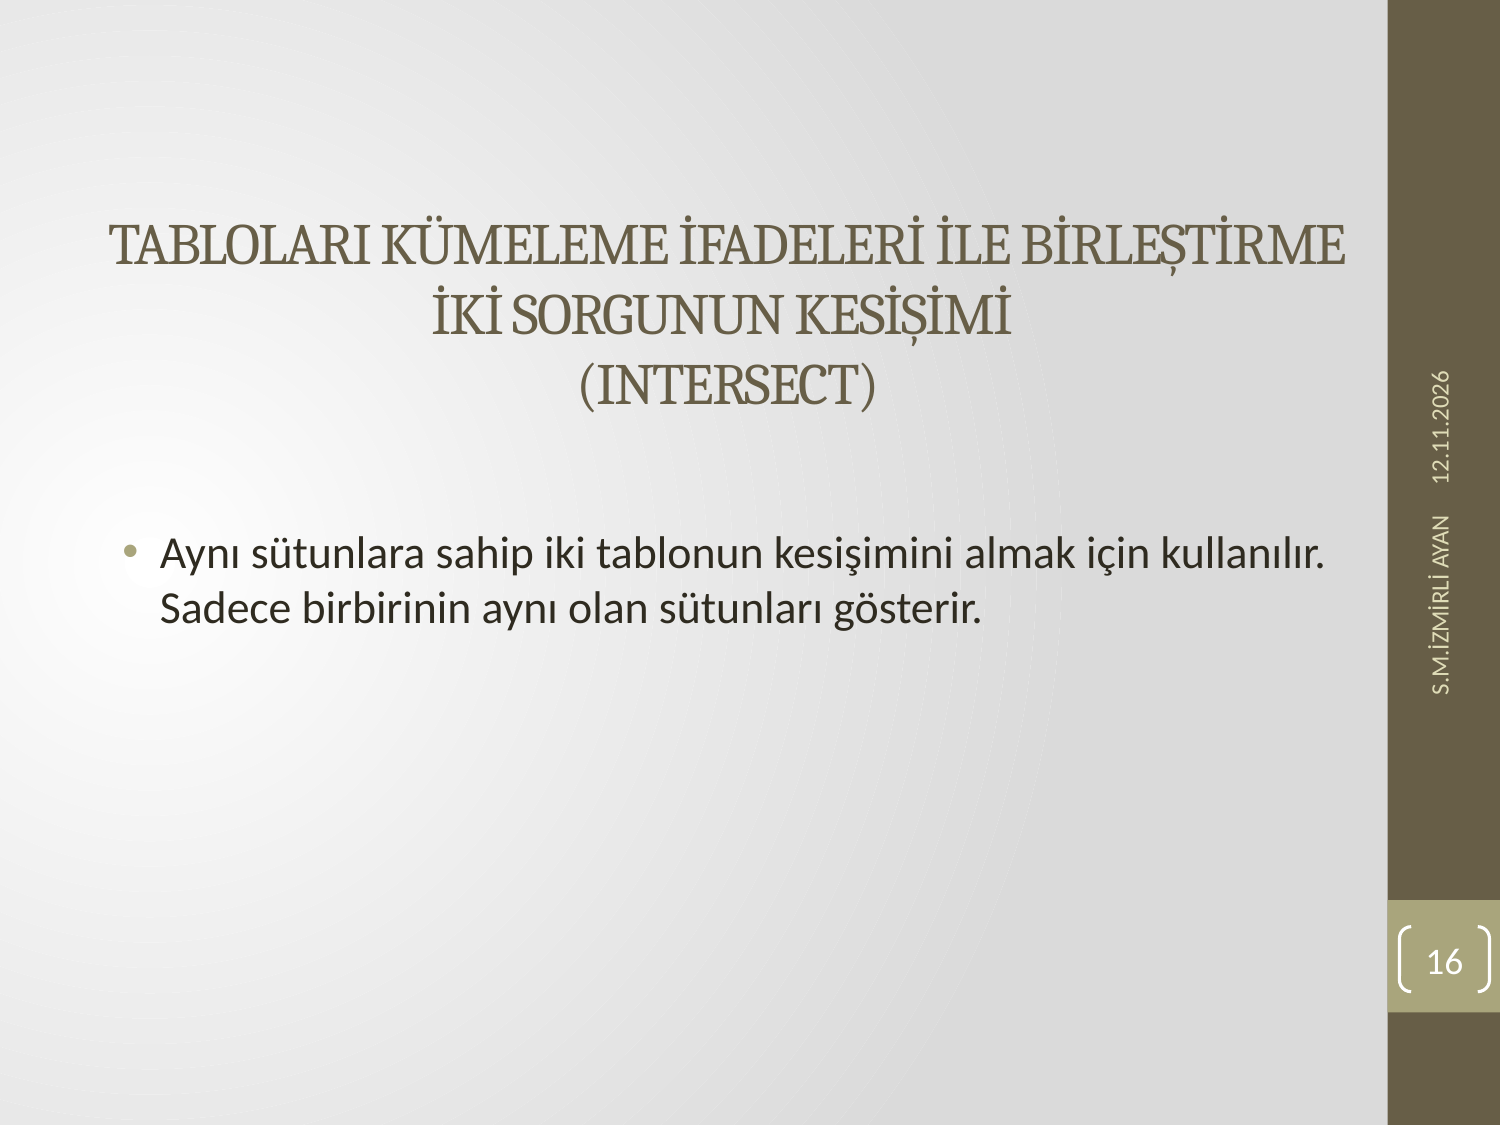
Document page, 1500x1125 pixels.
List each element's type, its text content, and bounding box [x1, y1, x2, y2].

footer S.M.İZMİRLİ AYAN [1408, 500, 1469, 889]
slide_number 16 [1397, 925, 1492, 994]
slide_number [1408, 100, 1469, 500]
list Aynı sütunlara sahip iki tablonun kesişimini almak için kullanılır. Sadece birbirinin aynı olan sütunları gösterir. [88, 515, 1439, 1125]
title TABLOLARI KÜMELEME İFADELERİ İLE BİRLEŞTİRME İKİ SORGUNUN KESİŞİMİ (INTERSECT) [53, 196, 1404, 426]
